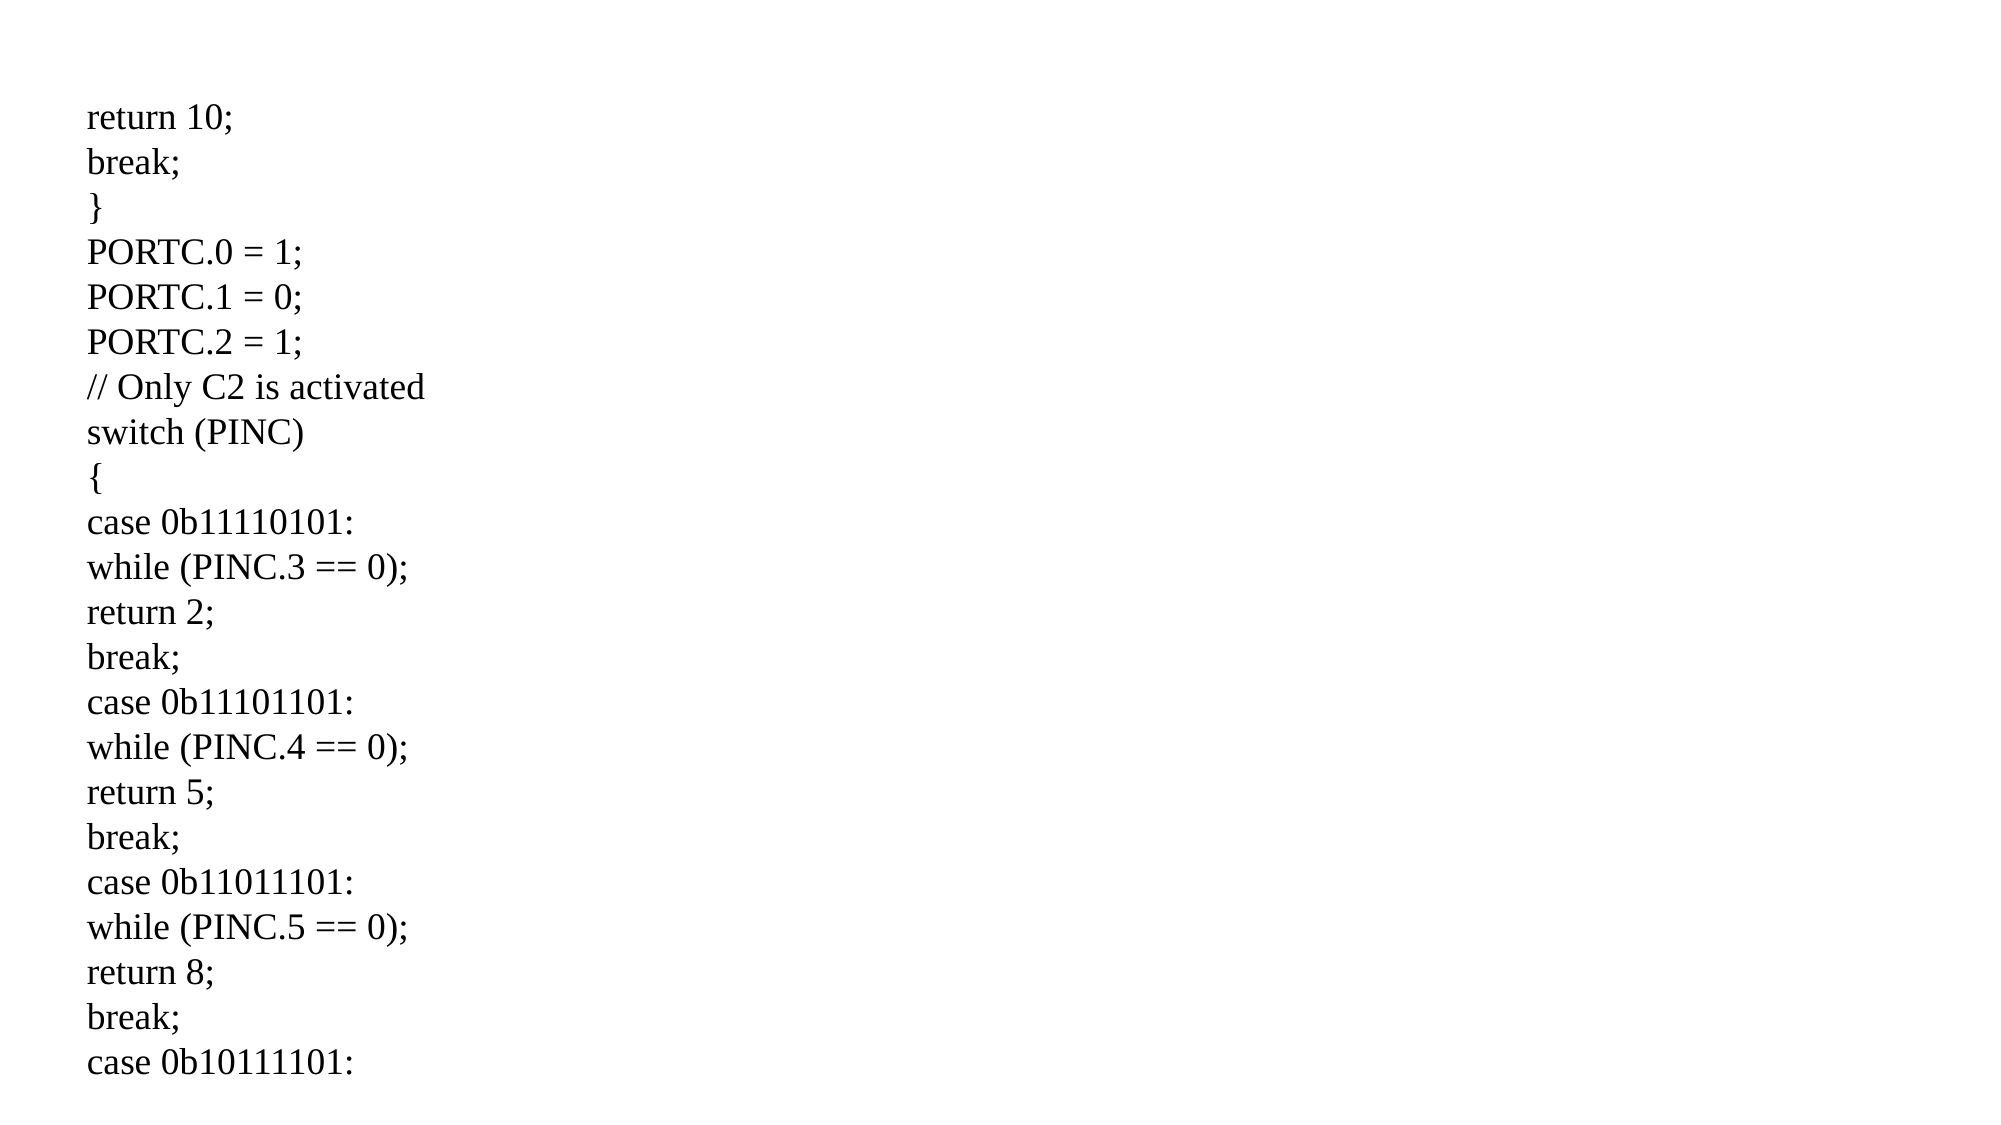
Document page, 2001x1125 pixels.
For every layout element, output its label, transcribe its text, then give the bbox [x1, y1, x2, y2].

text_box return 10; break; } PORTC.0 = 1; PORTC.1 = 0; PORTC.2 = 1; // Only C2 is activated switch (PINC) { case 0b11110101: while (PINC.3 == 0); return 2; break; case 0b11101101: while (PINC.4 == 0); return 5; break; case 0b11011101: while (PINC.5 == 0); return 8; break; case 0b10111101: [72, 84, 1489, 1090]
